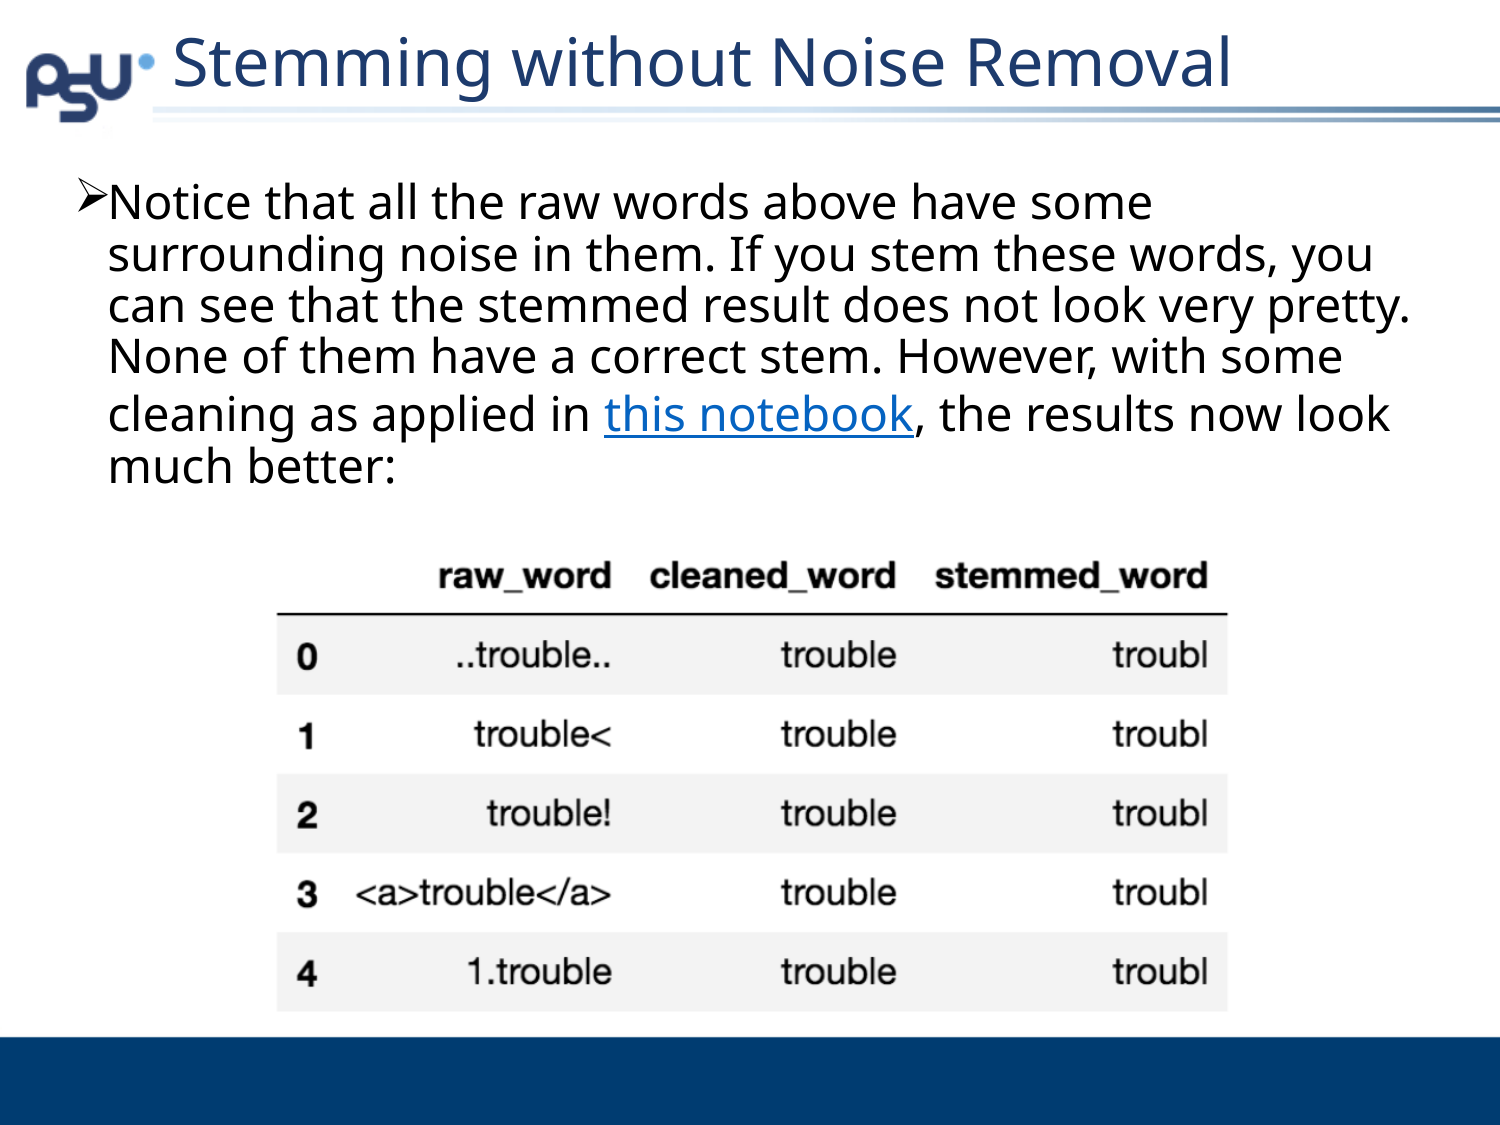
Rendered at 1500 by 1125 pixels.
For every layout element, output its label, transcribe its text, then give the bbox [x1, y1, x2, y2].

picture [0, 0, 1500, 1125]
title Stemming without Noise Removal [157, 27, 1451, 102]
list Notice that all the raw words above have some surrounding noise in them. If you stem these words, you can see that the stemmed result does not look very pretty. None of them have a correct stem. However, with some cleaning as applied in this notebook, the results now look much better: [59, 170, 1446, 537]
